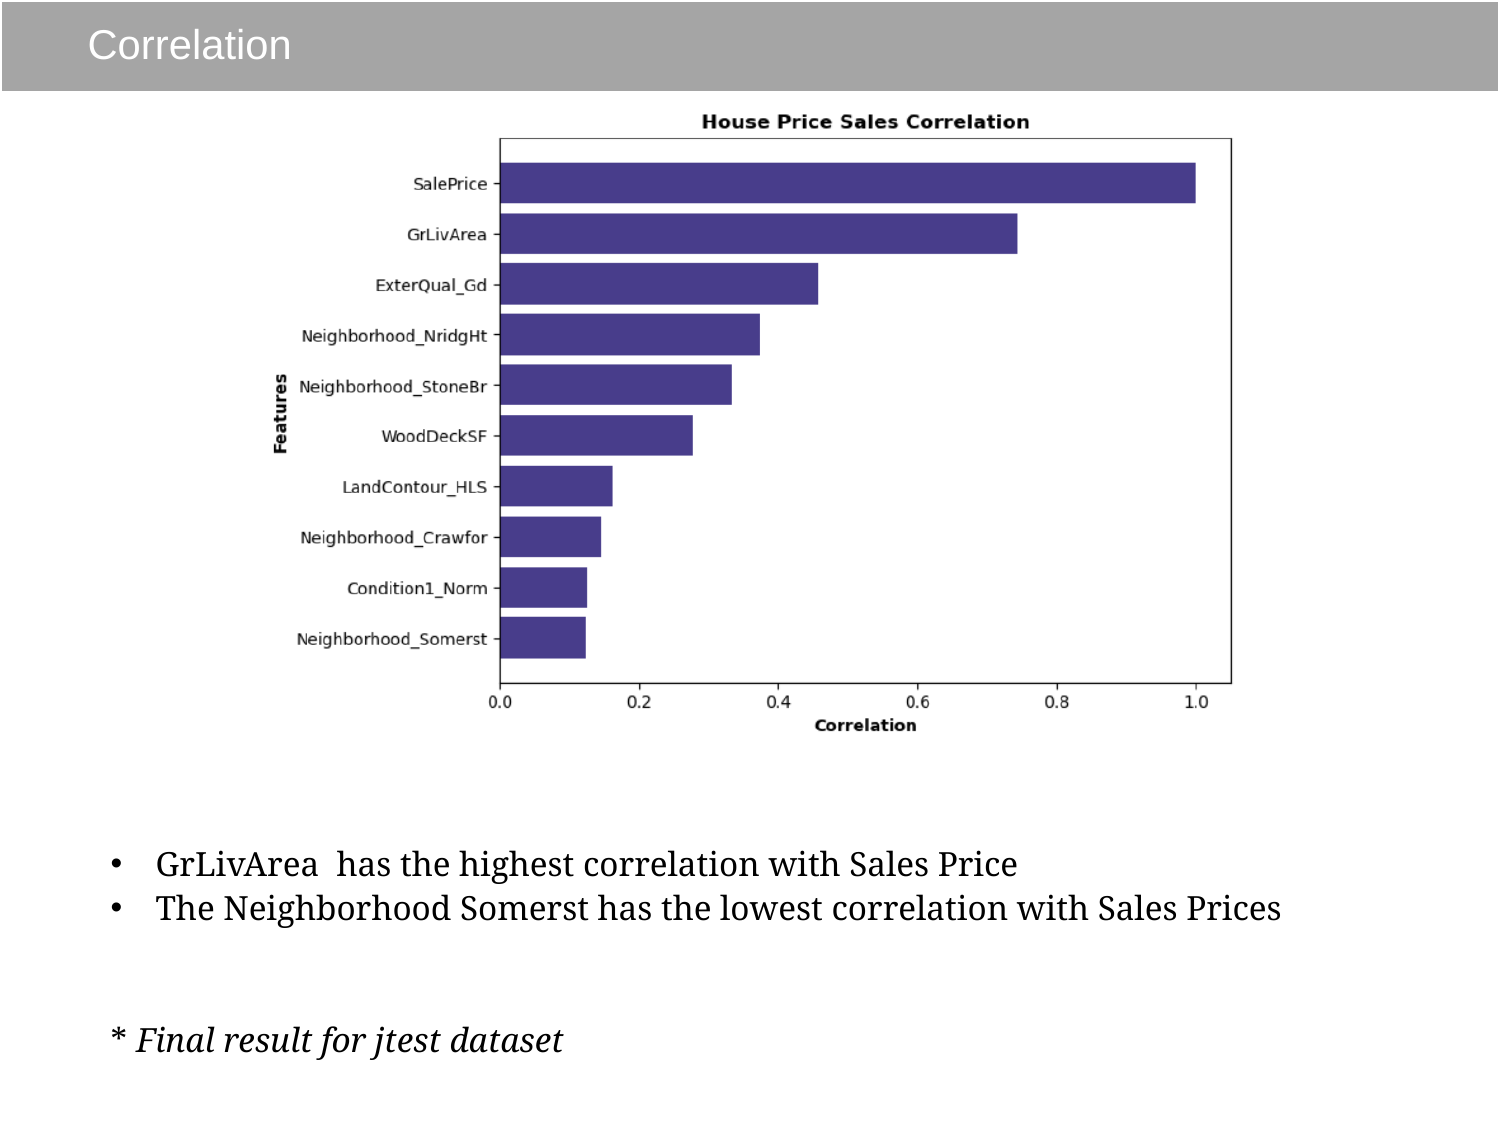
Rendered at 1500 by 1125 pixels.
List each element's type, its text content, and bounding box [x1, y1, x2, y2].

list GrLivArea has the highest correlation with Sales Price The Neighborhood Somerst has the lowest correlation with Sales Prices * Final result for jtest dataset [103, 831, 1397, 1070]
title Correlation [79, 2, 1231, 91]
picture [223, 105, 1263, 746]
